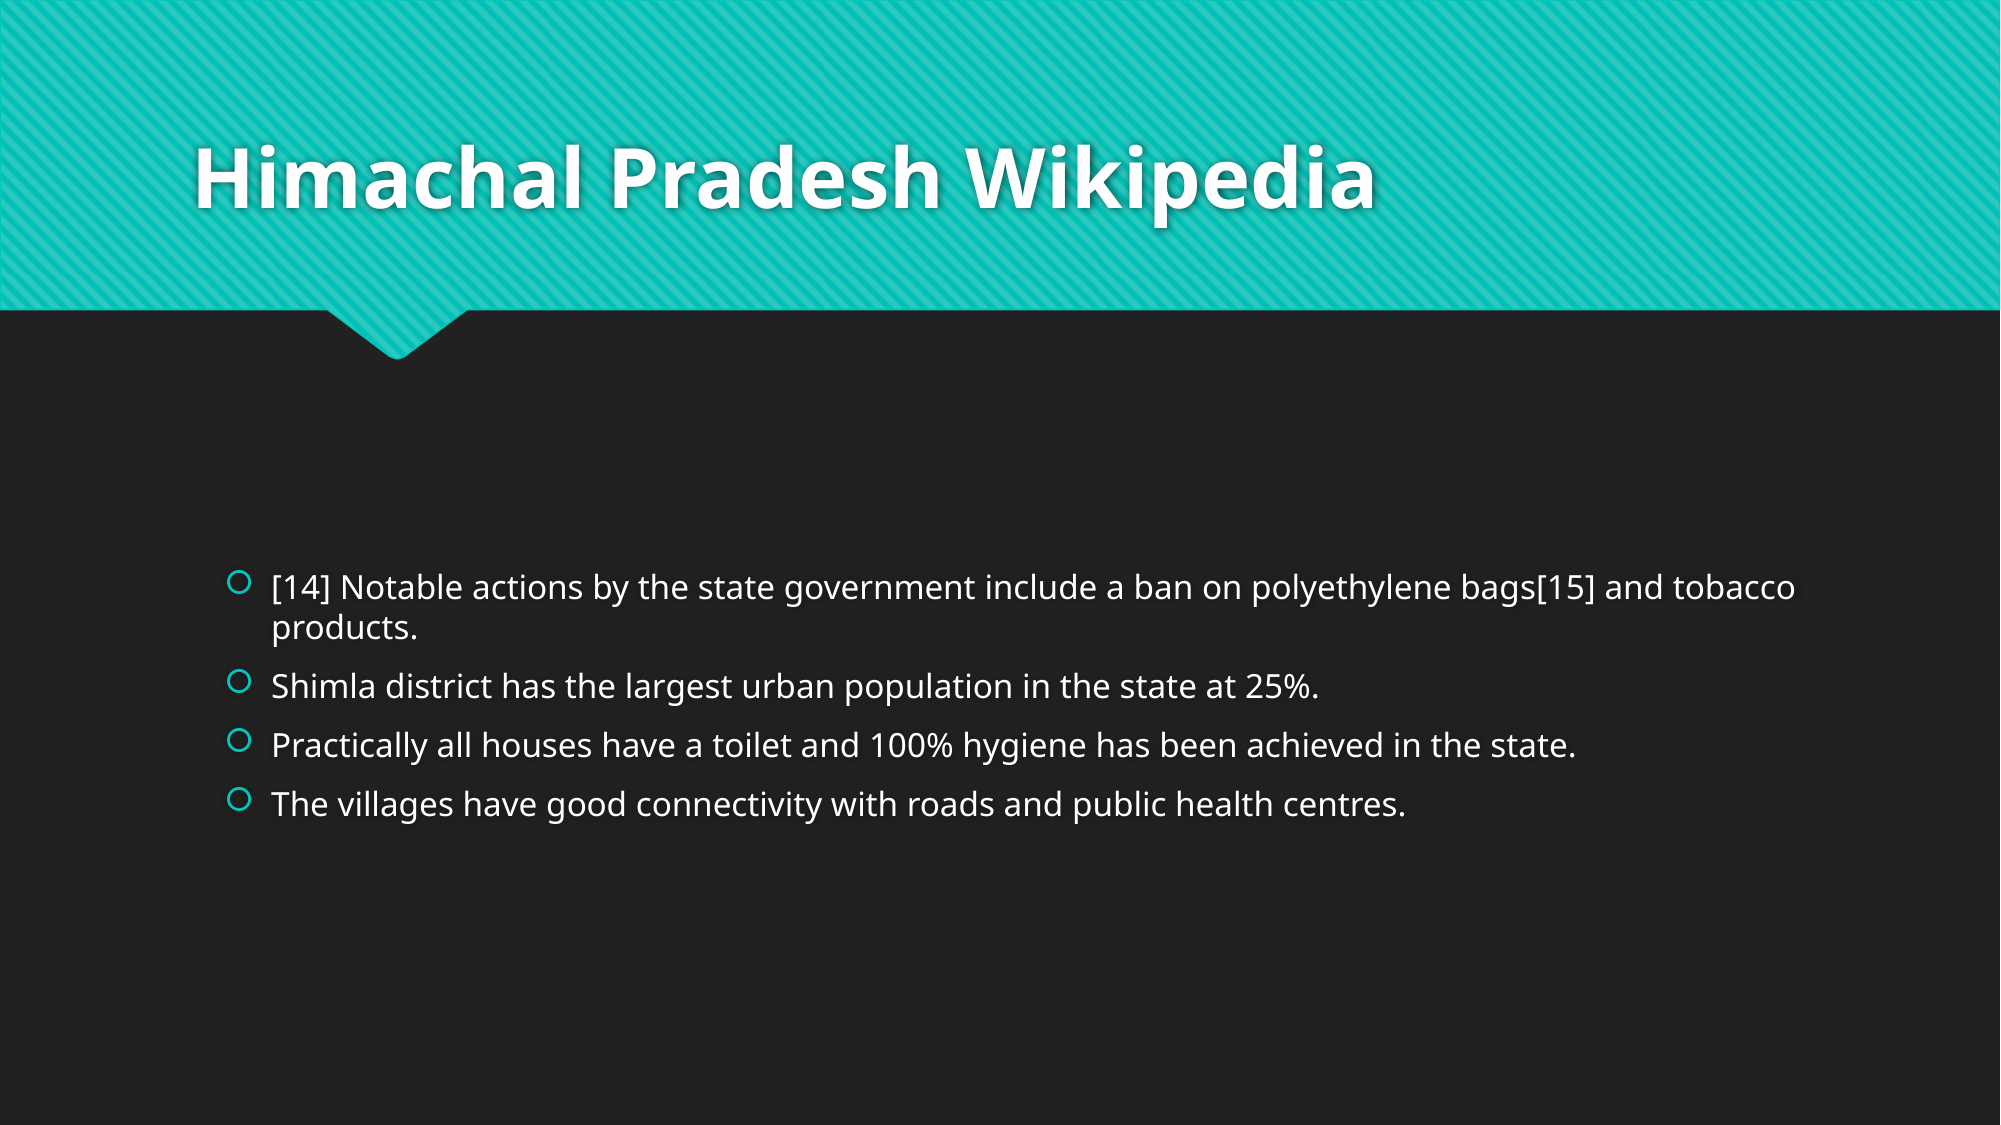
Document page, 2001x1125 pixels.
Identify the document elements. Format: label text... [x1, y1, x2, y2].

title Himachal Pradesh Wikipedia [132, 73, 1868, 233]
list [14] Notable actions by the state government include a ban on polyethylene bags[15] and tobacco products. Shimla district has the largest urban population in the state at 25%. Practically all houses have a toilet and 100% hygiene has been achieved in the state. The villages have good connectivity with roads and public health centres. [134, 364, 1866, 962]
